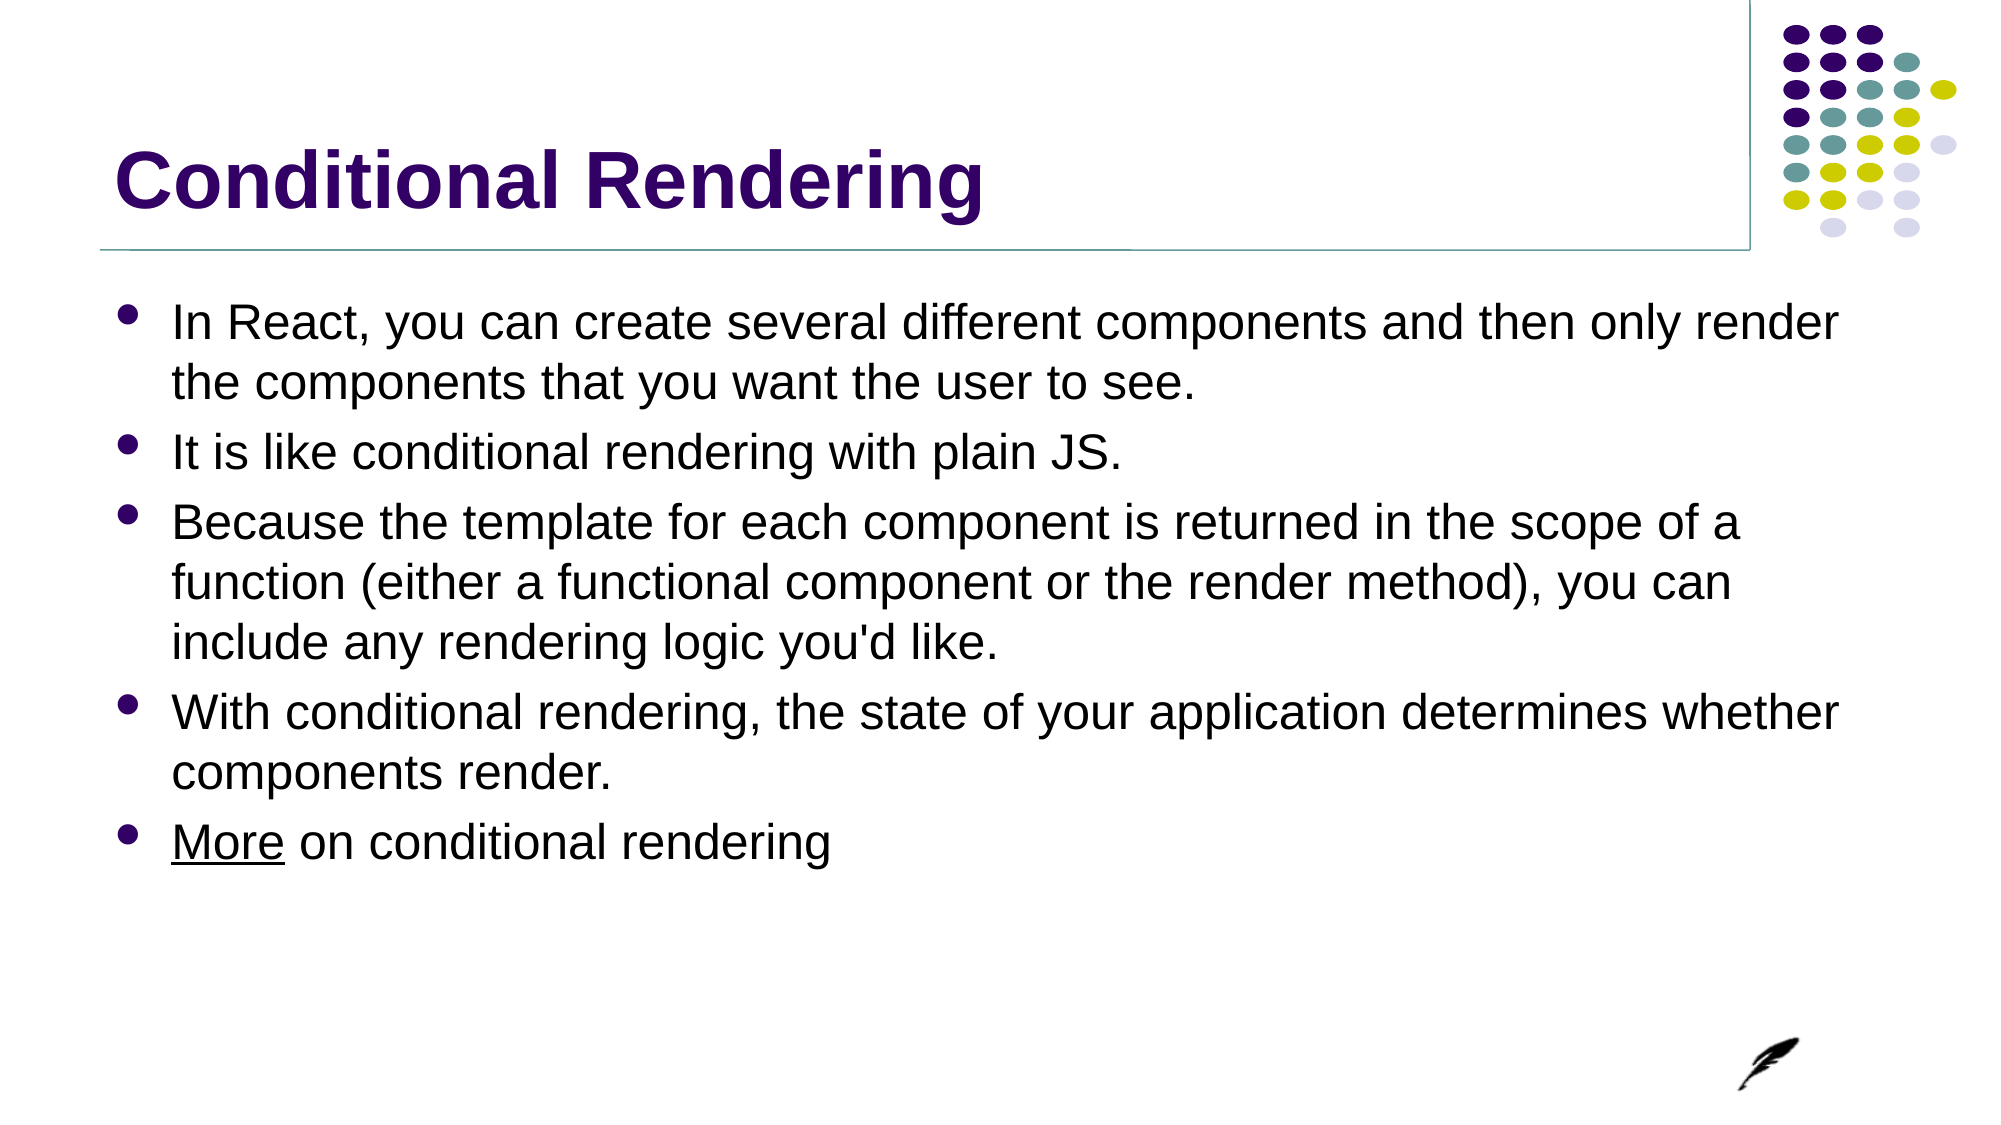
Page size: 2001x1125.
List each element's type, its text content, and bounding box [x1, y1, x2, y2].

list In React, you can create several different components and then only render the components that you want the user to see. It is like conditional rendering with plain JS. Because the template for each component is returned in the scope of a function (either a functional component or the render method), you can include any rendering logic you'd like. With conditional rendering, the state of your application determines whether components render. More on conditional rendering [99, 282, 1900, 1006]
title Conditional Rendering [99, 20, 1750, 233]
picture [1727, 1027, 1809, 1103]
